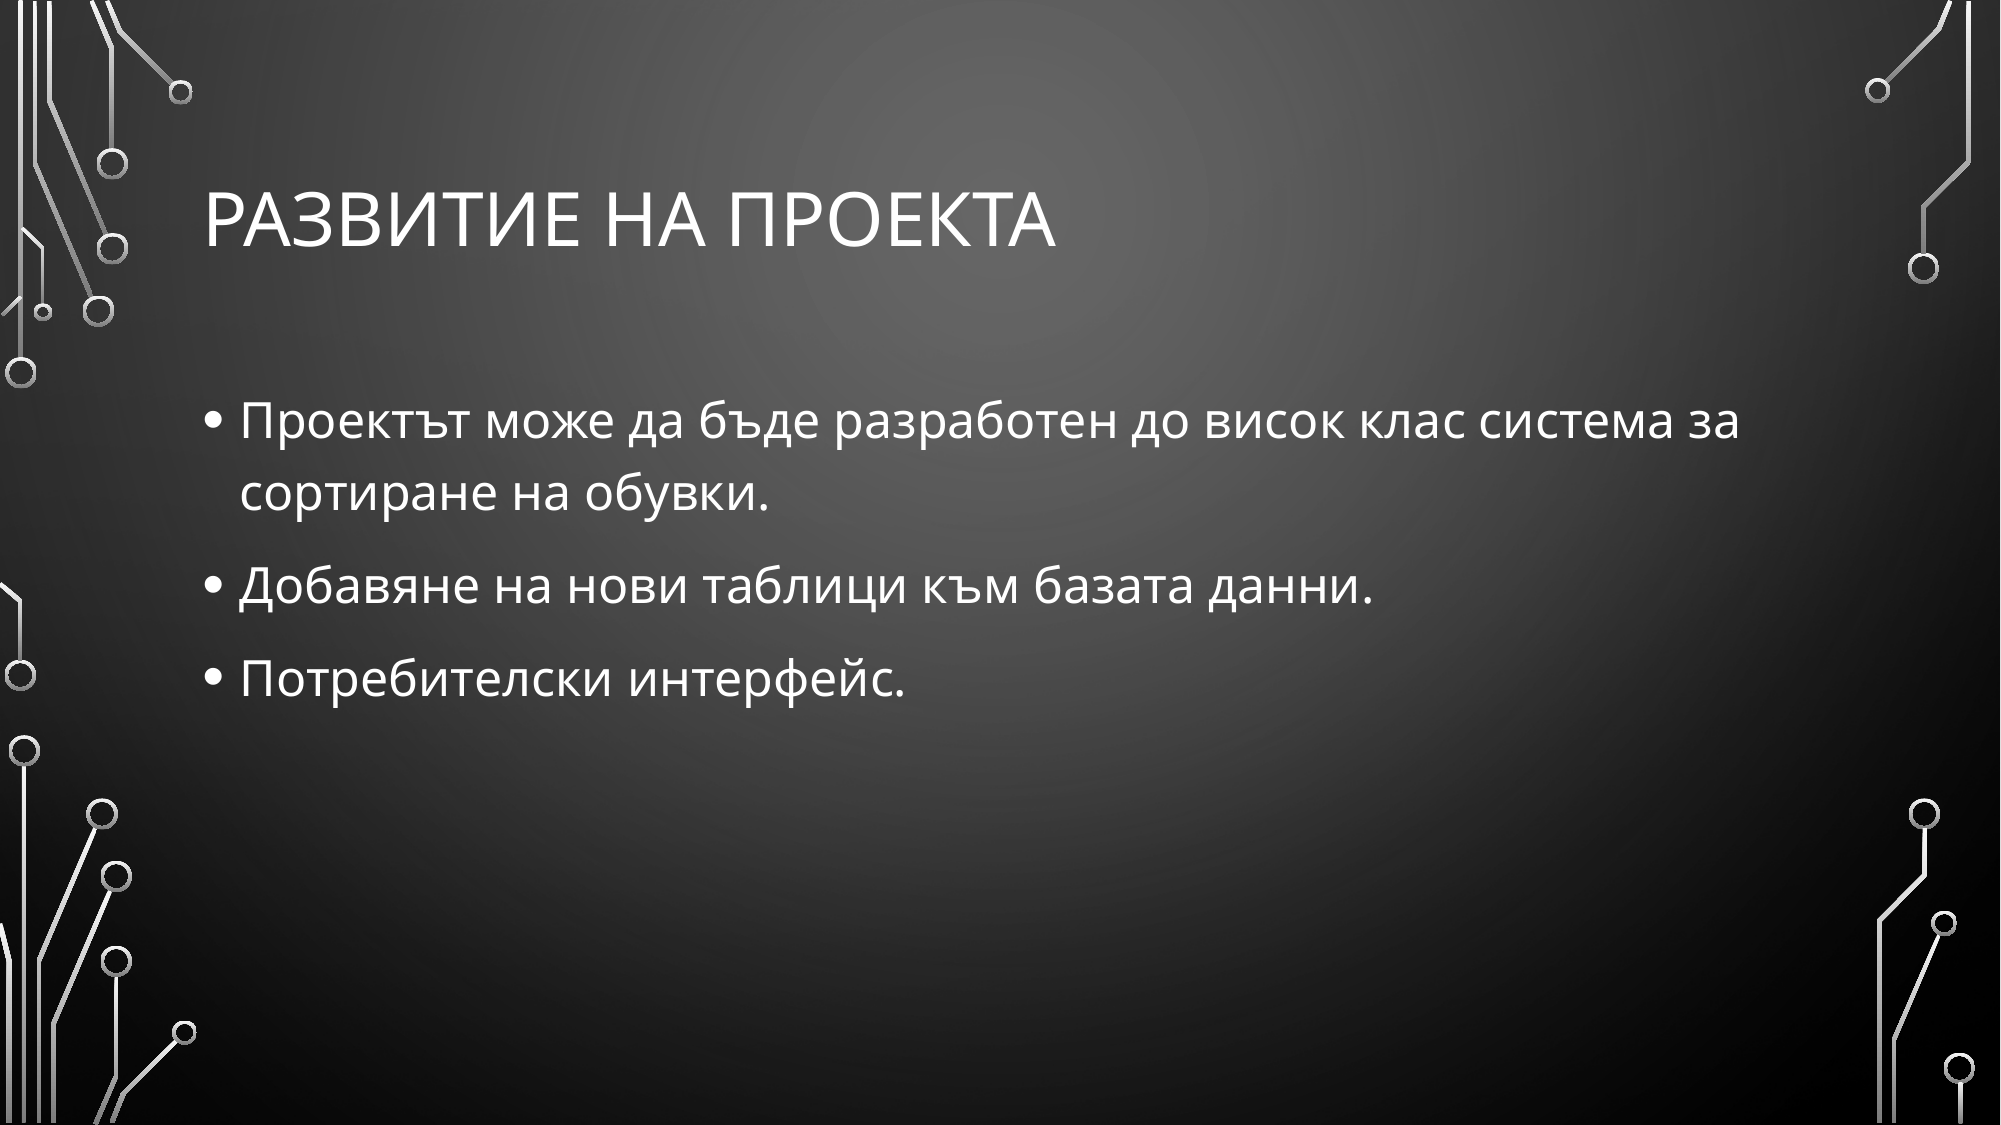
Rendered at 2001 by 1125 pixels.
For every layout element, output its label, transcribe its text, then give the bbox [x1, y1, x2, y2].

title Развитие на проекта [187, 101, 1813, 344]
list Проектът може да бъде разработен до висок клас система за сортиране на обувки. Добавяне на нови таблици към базата данни. Потребителски интерфейс. [187, 369, 1813, 950]
